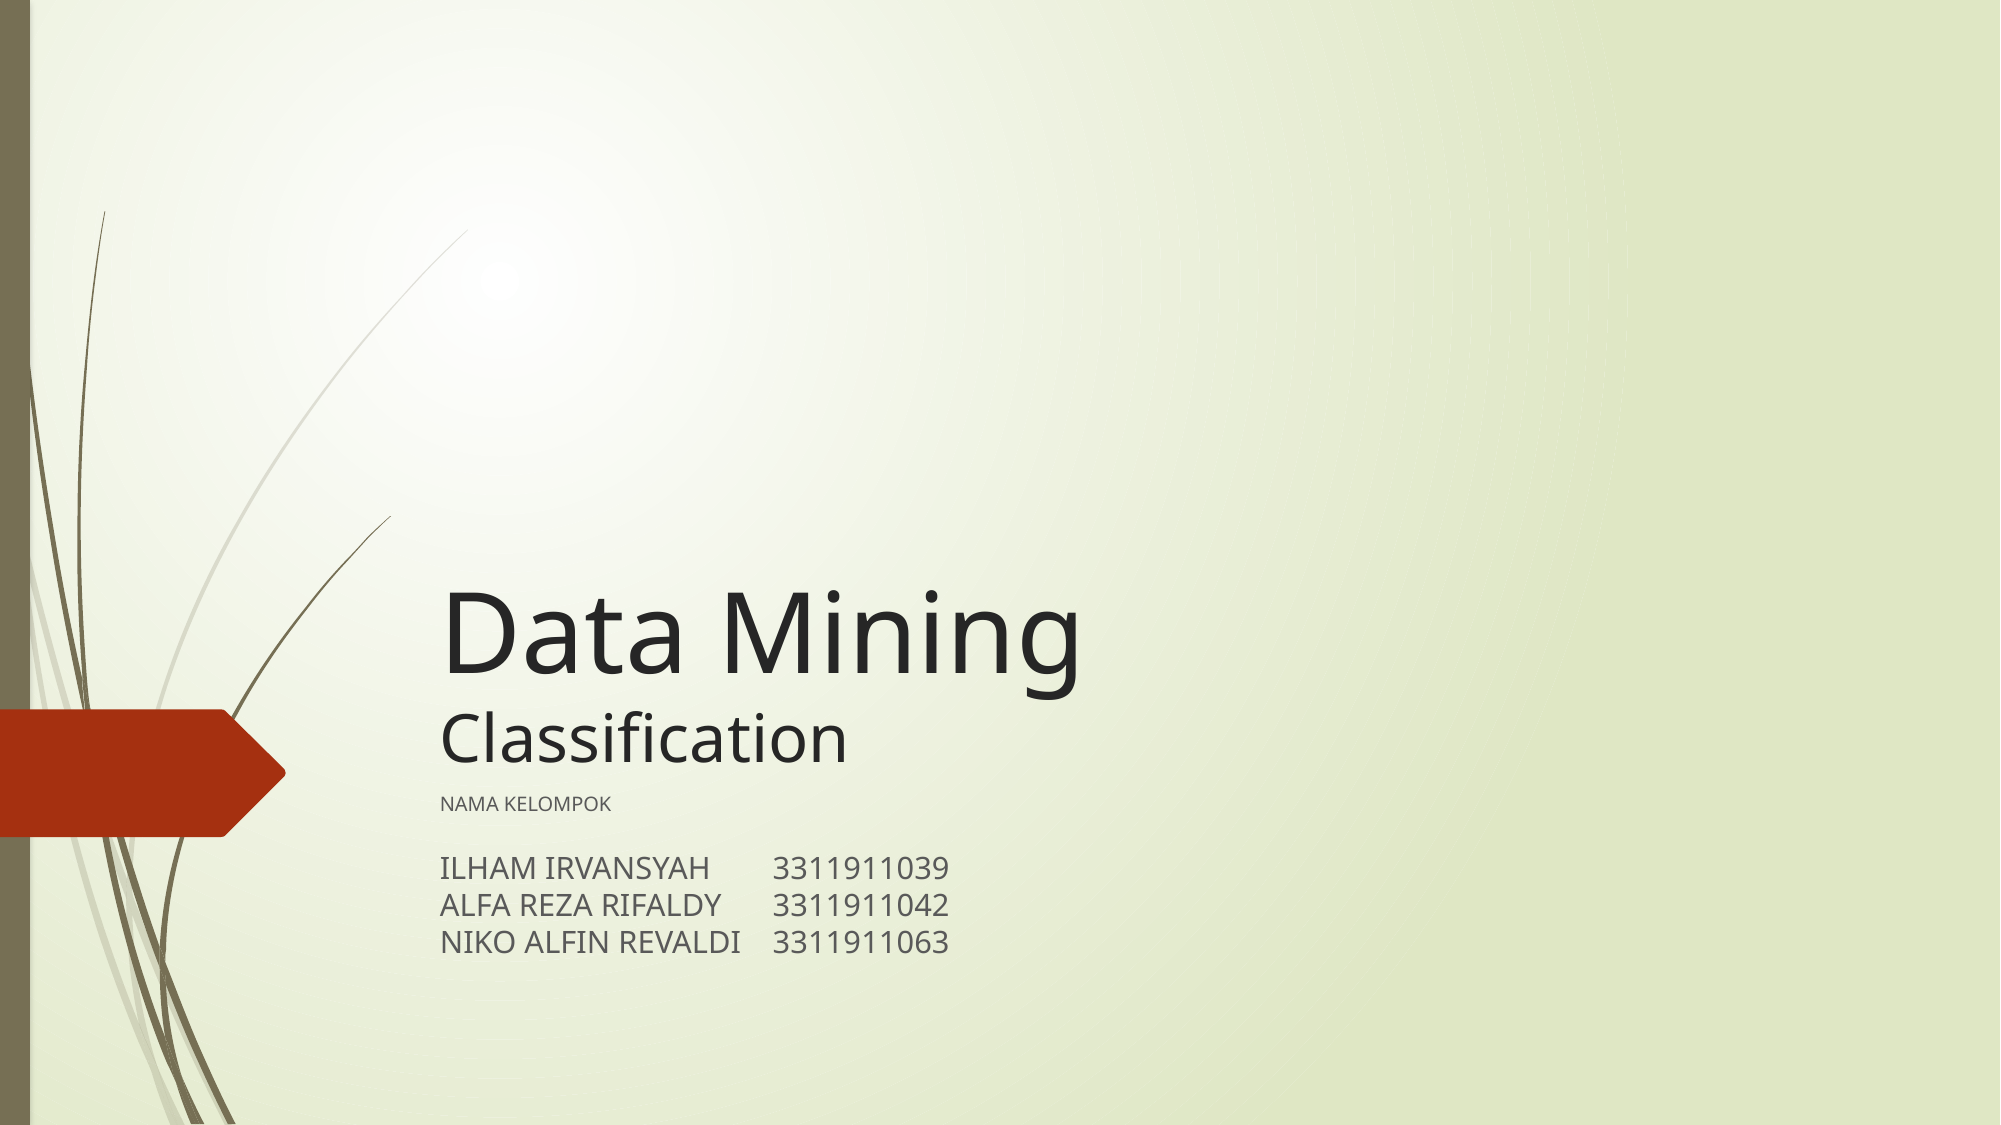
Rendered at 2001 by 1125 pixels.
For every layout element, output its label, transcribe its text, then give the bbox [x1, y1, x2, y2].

title Data Mining Classification [424, 412, 1888, 783]
subtitle NAMA KELOMPOK ILHAM IRVANSYAH 3311911039 ALFA REZA RIFALDY 3311911042 NIKO ALFIN REVALDI 3311911063 [424, 783, 1888, 969]
